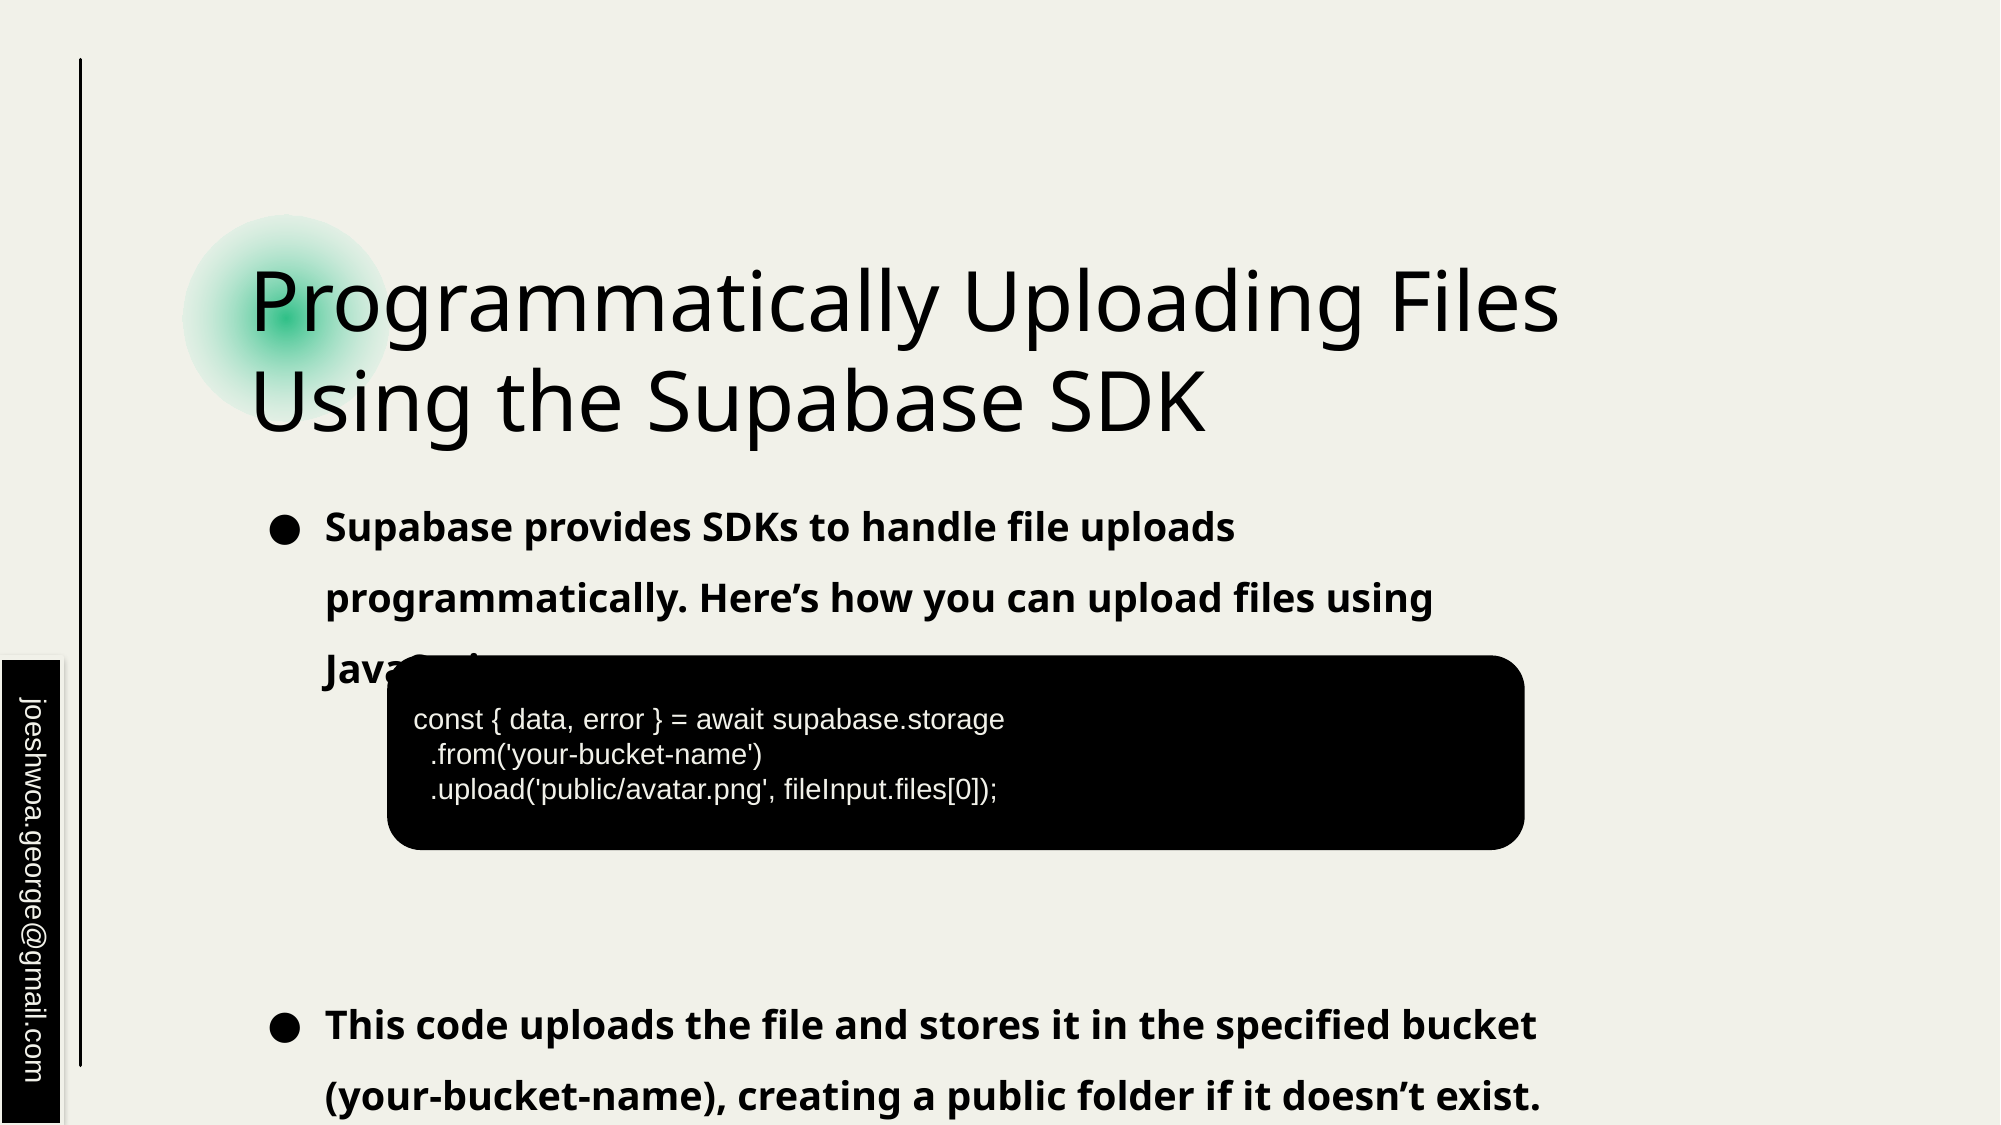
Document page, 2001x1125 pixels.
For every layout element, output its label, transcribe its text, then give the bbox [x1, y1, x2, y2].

title Programmatically Uploading Files Using the Supabase SDK [229, 285, 1589, 411]
text_box joeshwoa.george@gmail.com [0, 655, 64, 1125]
list Supabase provides SDKs to handle file uploads programmatically. Here’s how you can upload files using JavaScript: This code uploads the file and stores it in the specified bucket (your-bucket-name), creating a public folder if it doesn’t exist. [229, 457, 1589, 994]
text_box [182, 214, 384, 405]
text_box const { data, error } = await supabase.storage .from('your-bucket-name') .upload('public/avatar.png', fileInput.files[0]); [387, 655, 1525, 851]
text_box [240, 411, 332, 422]
